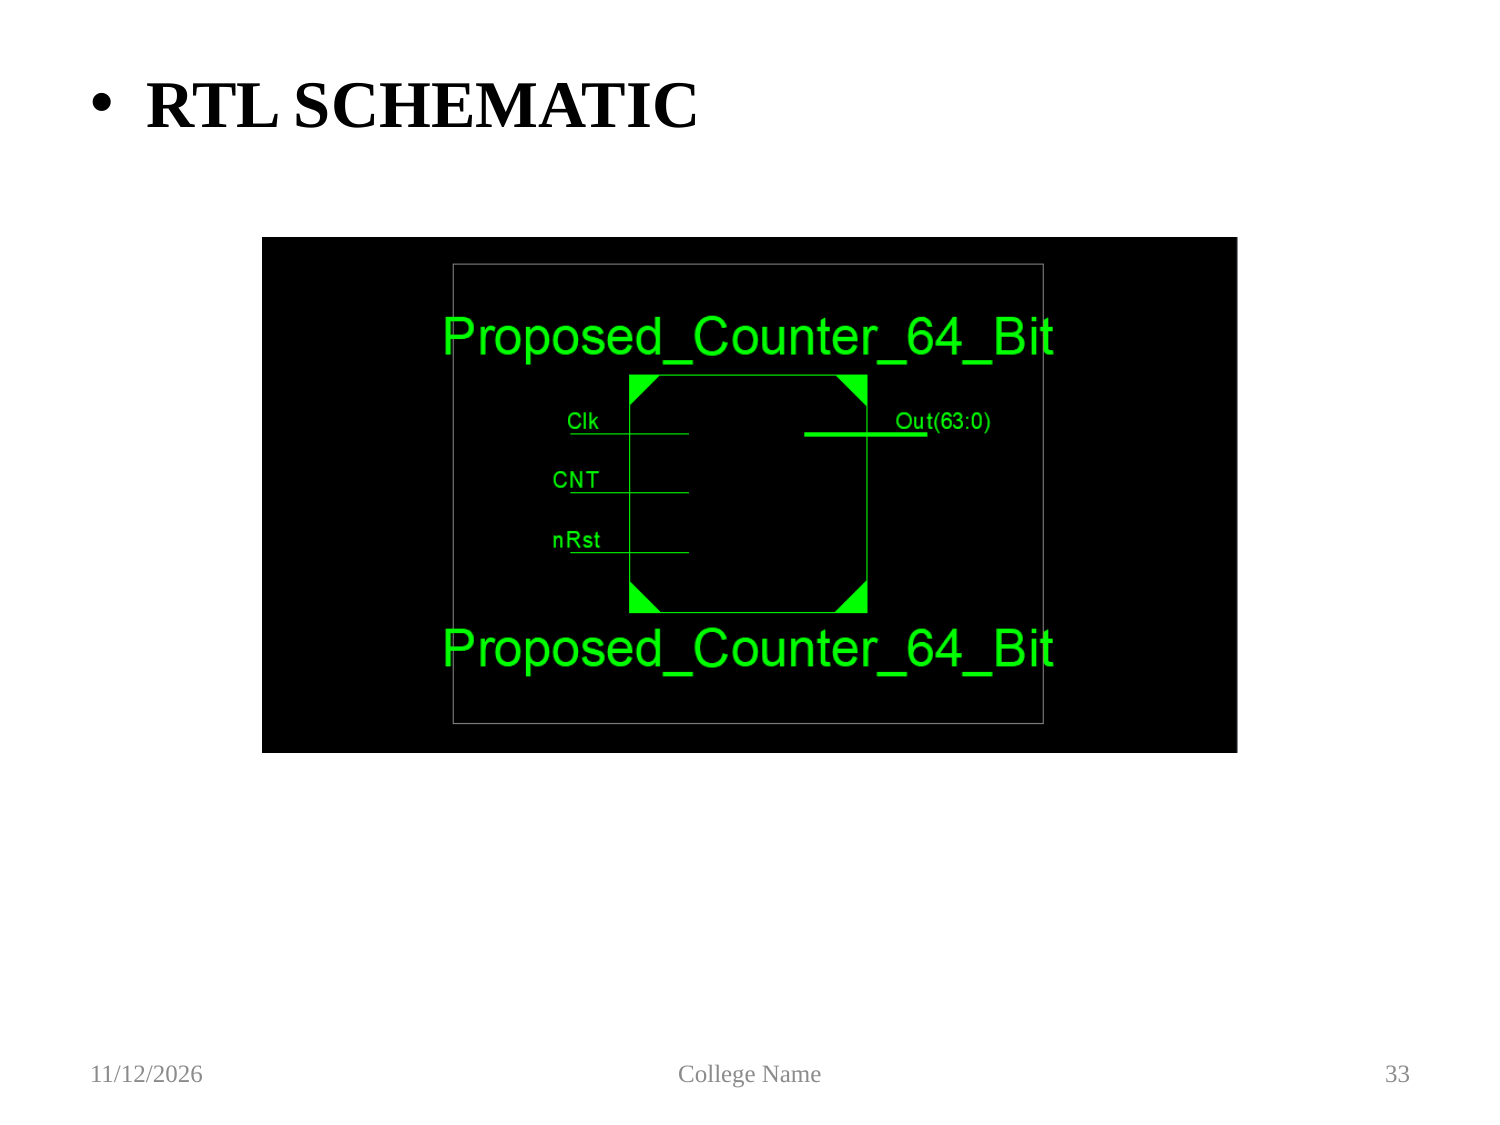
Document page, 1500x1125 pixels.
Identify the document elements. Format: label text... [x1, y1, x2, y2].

picture [262, 237, 1238, 753]
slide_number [75, 1042, 425, 1103]
footer College Name [512, 1042, 988, 1103]
list RTL SCHEMATIC [75, 53, 1425, 797]
slide_number 33 [1074, 1042, 1425, 1103]
